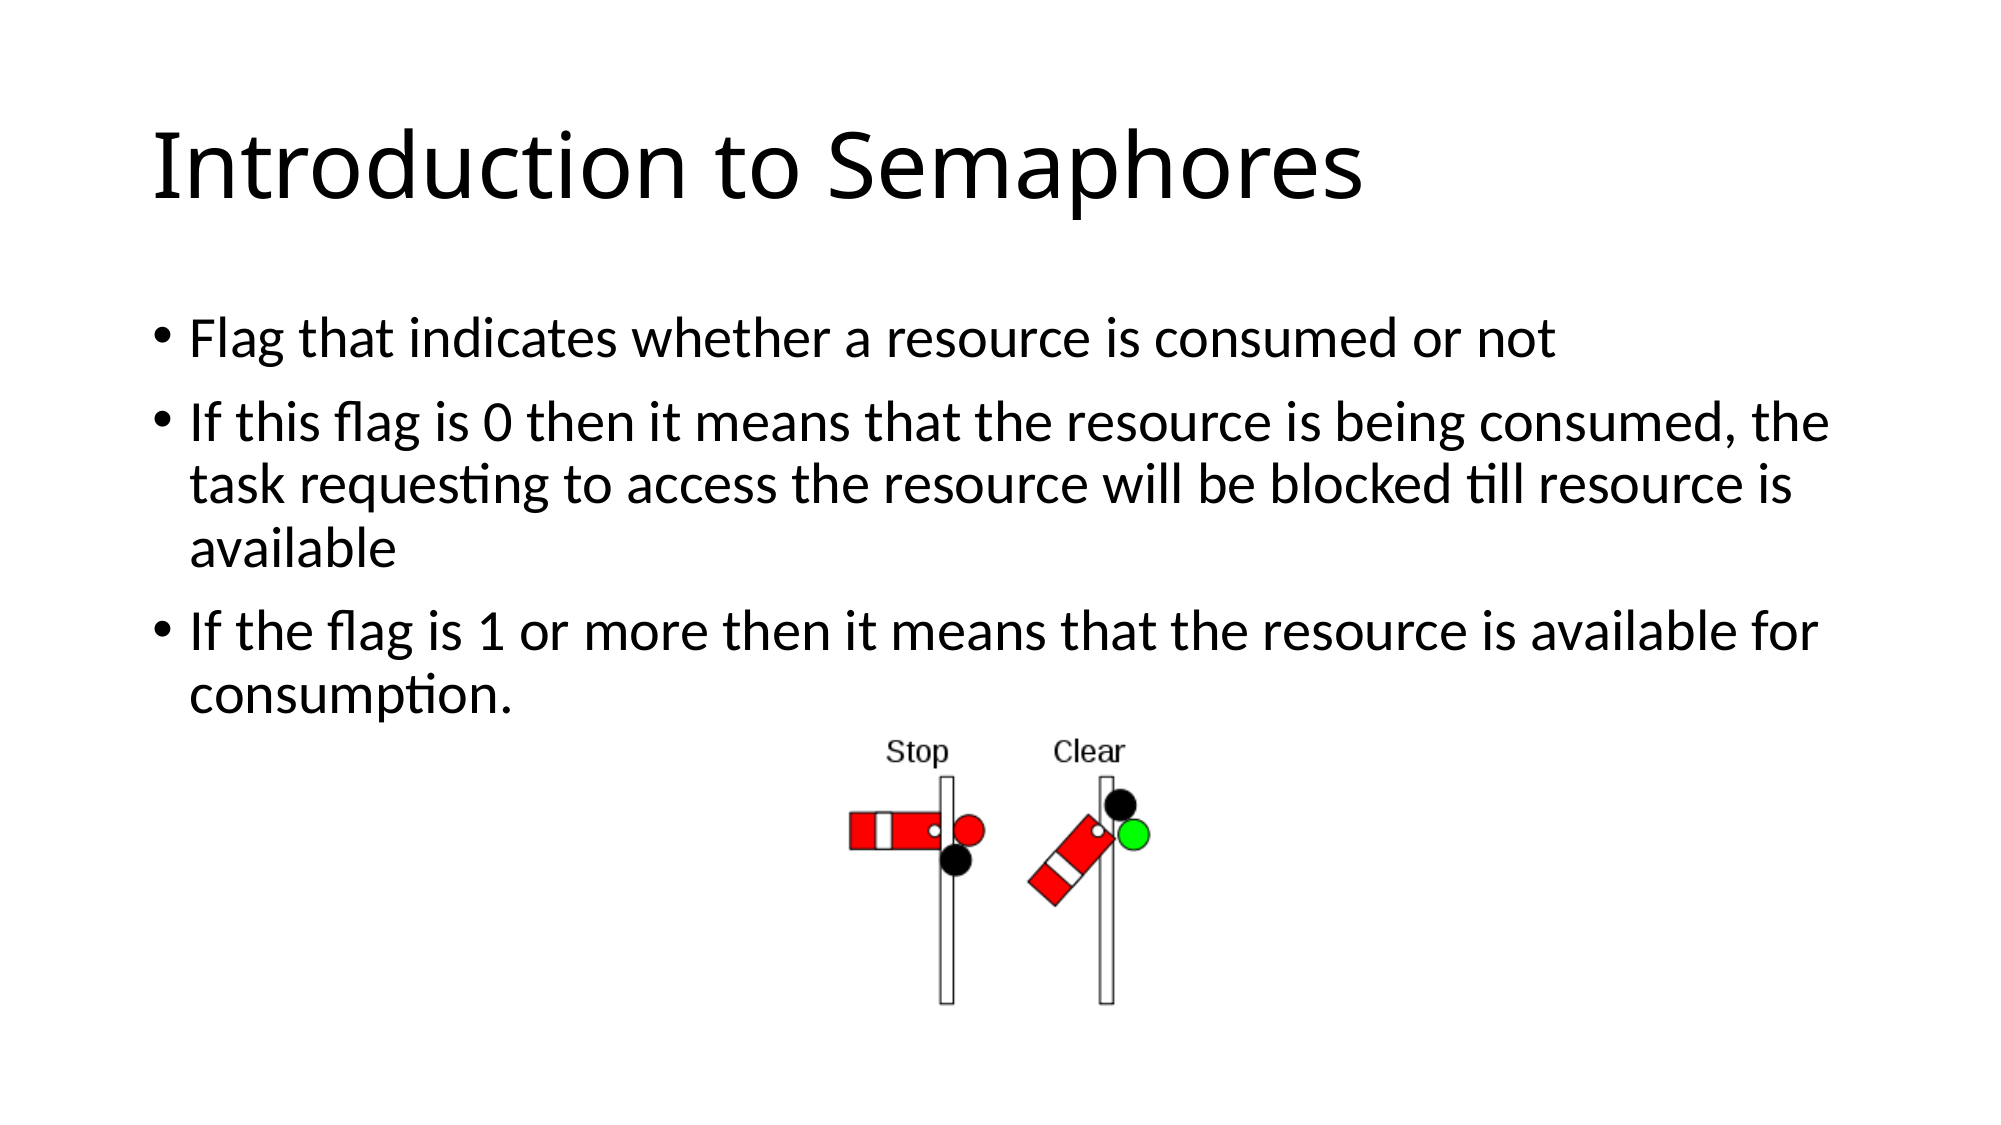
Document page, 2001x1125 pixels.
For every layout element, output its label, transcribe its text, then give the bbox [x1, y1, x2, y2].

list Flag that indicates whether a resource is consumed or not If this flag is 0 then it means that the resource is being consumed, the task requesting to access the resource will be blocked till resource is available If the flag is 1 or more then it means that the resource is available for consumption. [137, 299, 1863, 1014]
title Introduction to Semaphores [137, 59, 1863, 278]
picture [843, 731, 1157, 1014]
